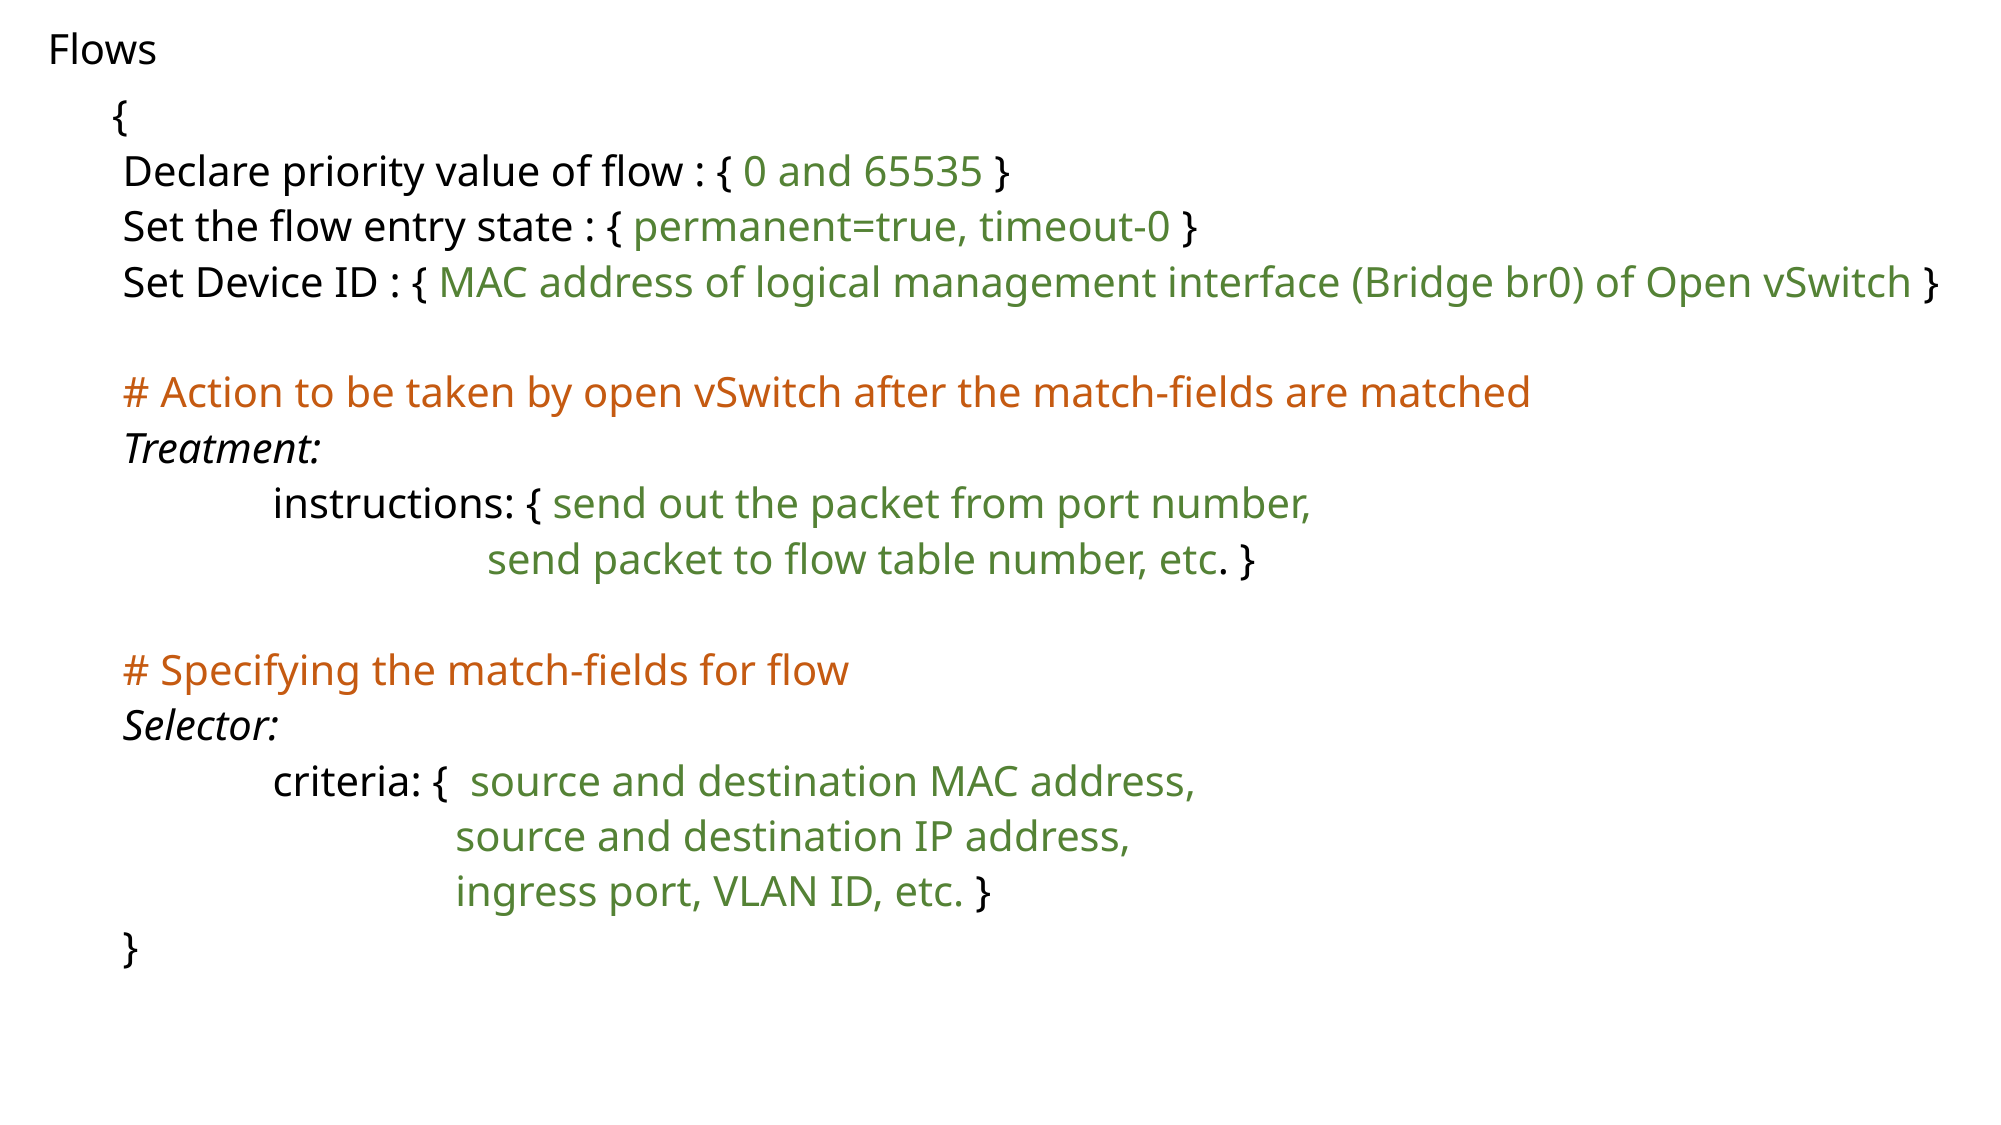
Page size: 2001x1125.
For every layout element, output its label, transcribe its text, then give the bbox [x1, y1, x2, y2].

list Flows { Declare priority value of flow : { 0 and 65535 } Set the flow entry state : { permanent=true, timeout-0 } Set Device ID : { MAC address of logical management interface (Bridge br0) of Open vSwitch } # Action to be taken by open vSwitch after the match-fields are matched Treatment: instructions: { send out the packet from port number, send packet to flow table number, etc. } # Specifying the match-fields for flow Selector: criteria: { source and destination MAC address, source and destination IP address, ingress port, VLAN ID, etc. } } [32, 21, 1963, 1113]
